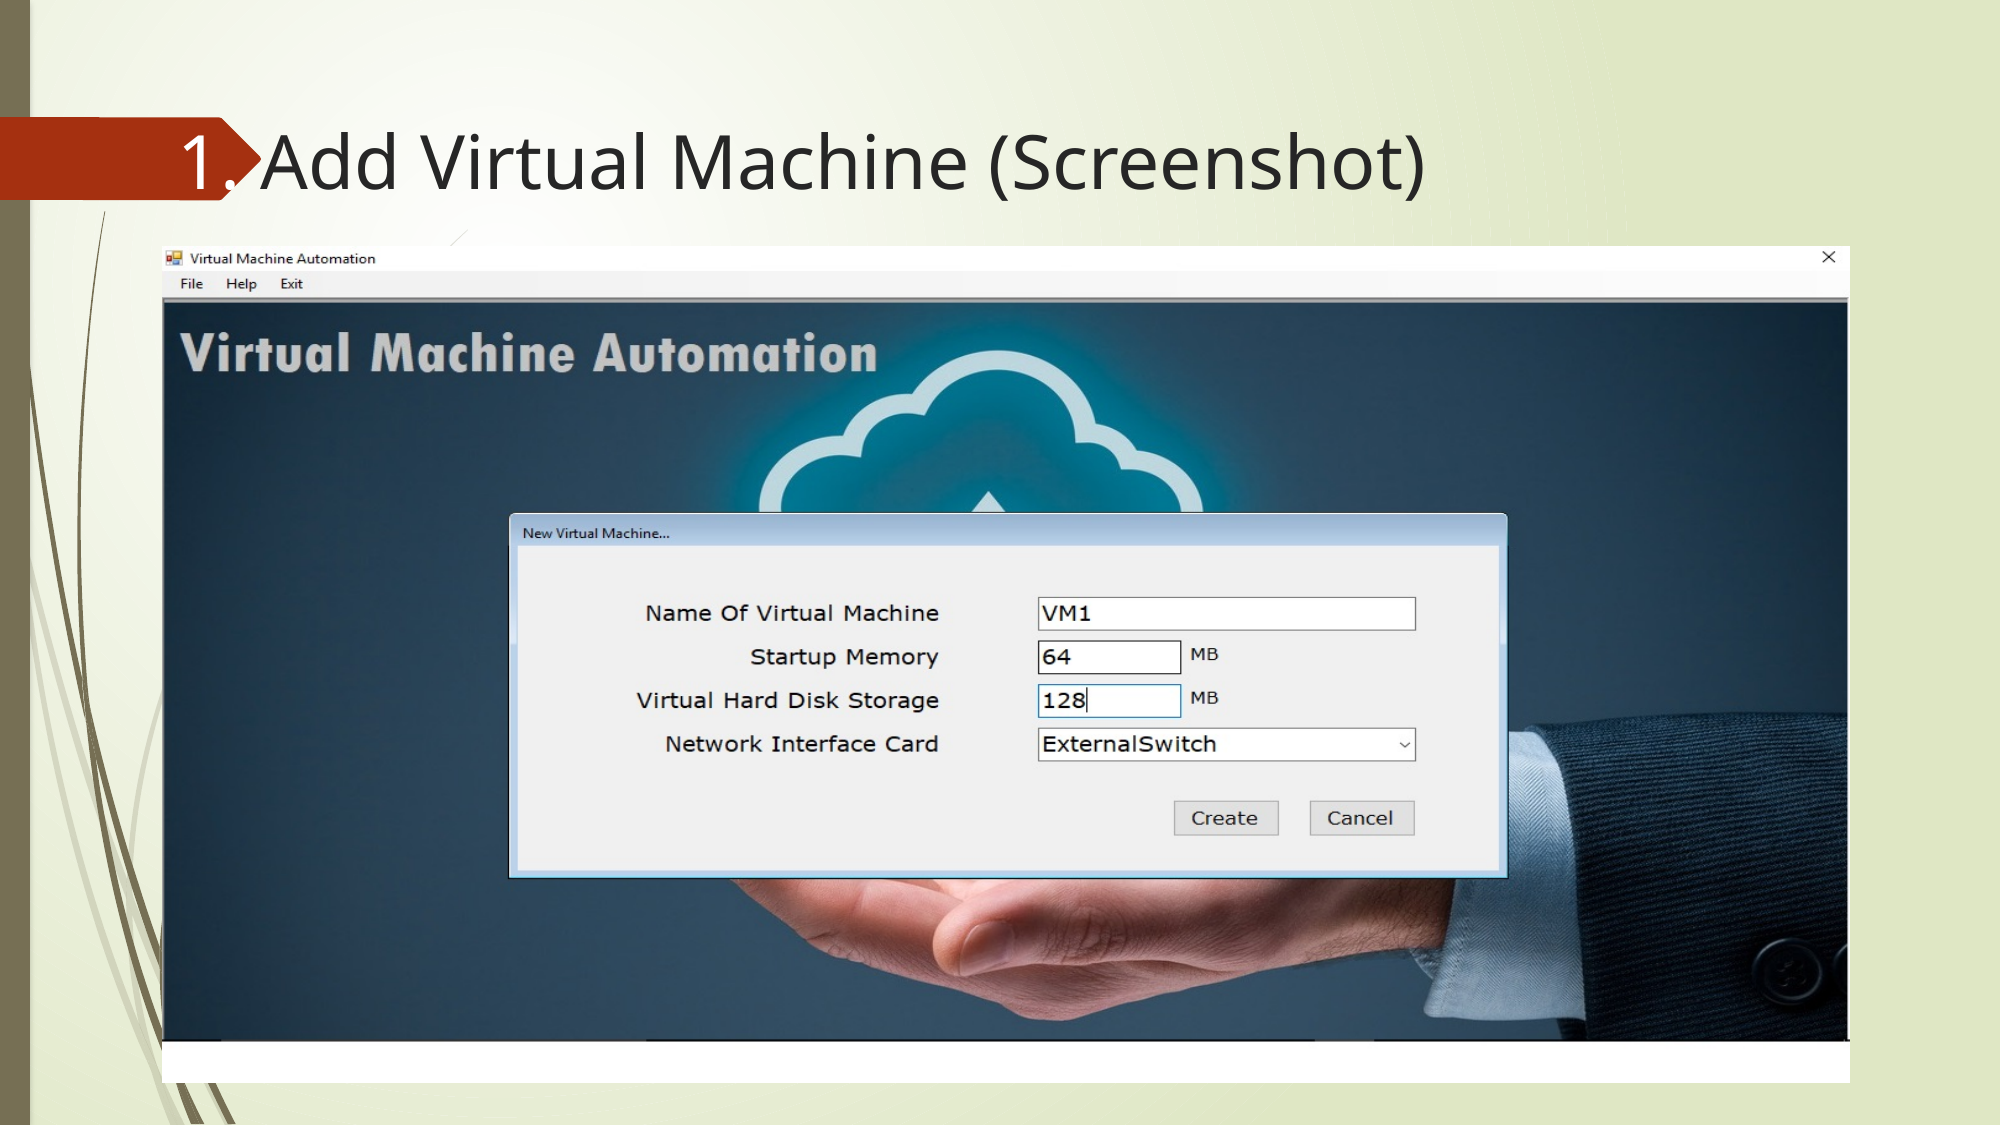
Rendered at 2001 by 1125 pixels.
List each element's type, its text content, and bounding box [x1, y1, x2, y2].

title 1. Add Virtual Machine (Screenshot) [162, 107, 1625, 245]
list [162, 245, 1850, 1083]
